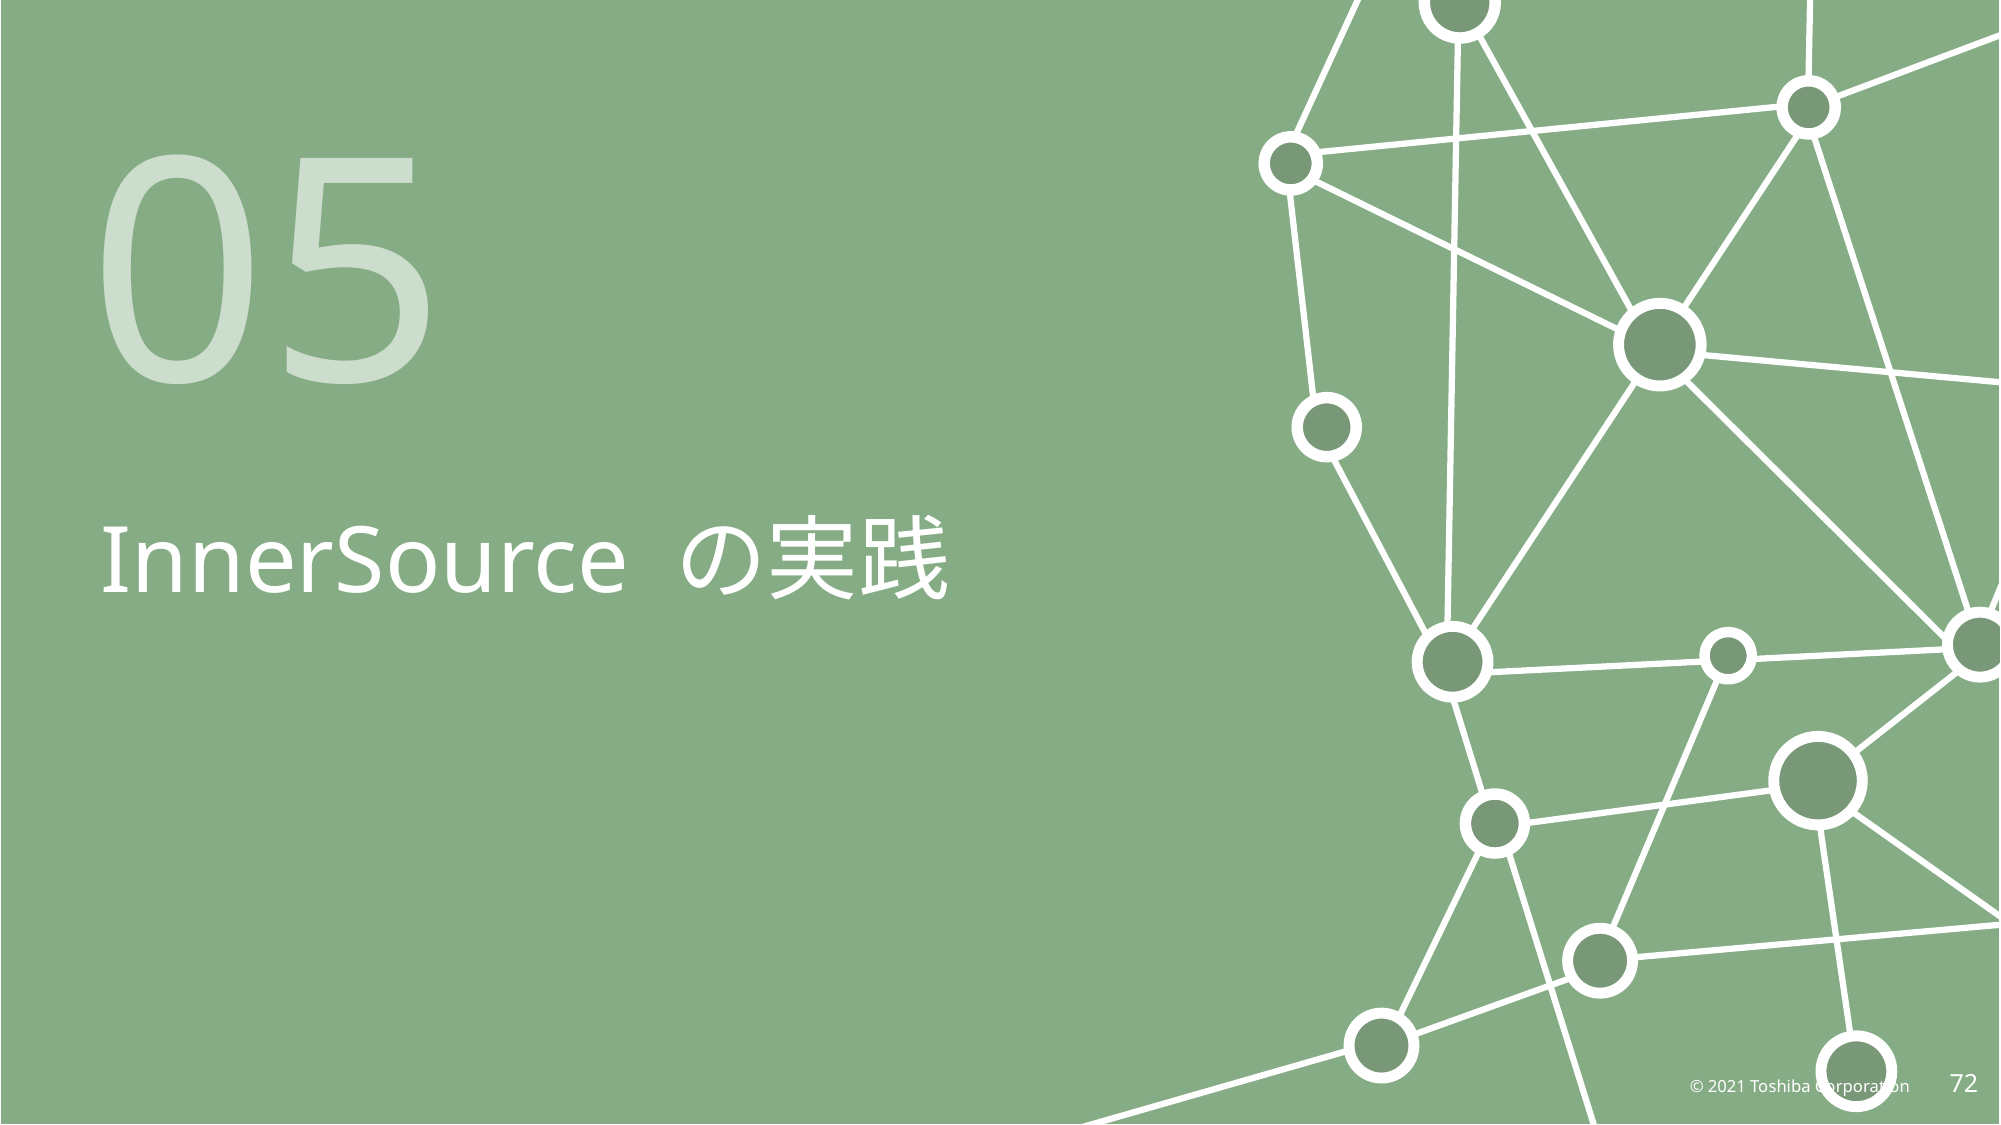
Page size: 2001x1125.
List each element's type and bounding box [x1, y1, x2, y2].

text_box [0, 0, 2000, 1125]
